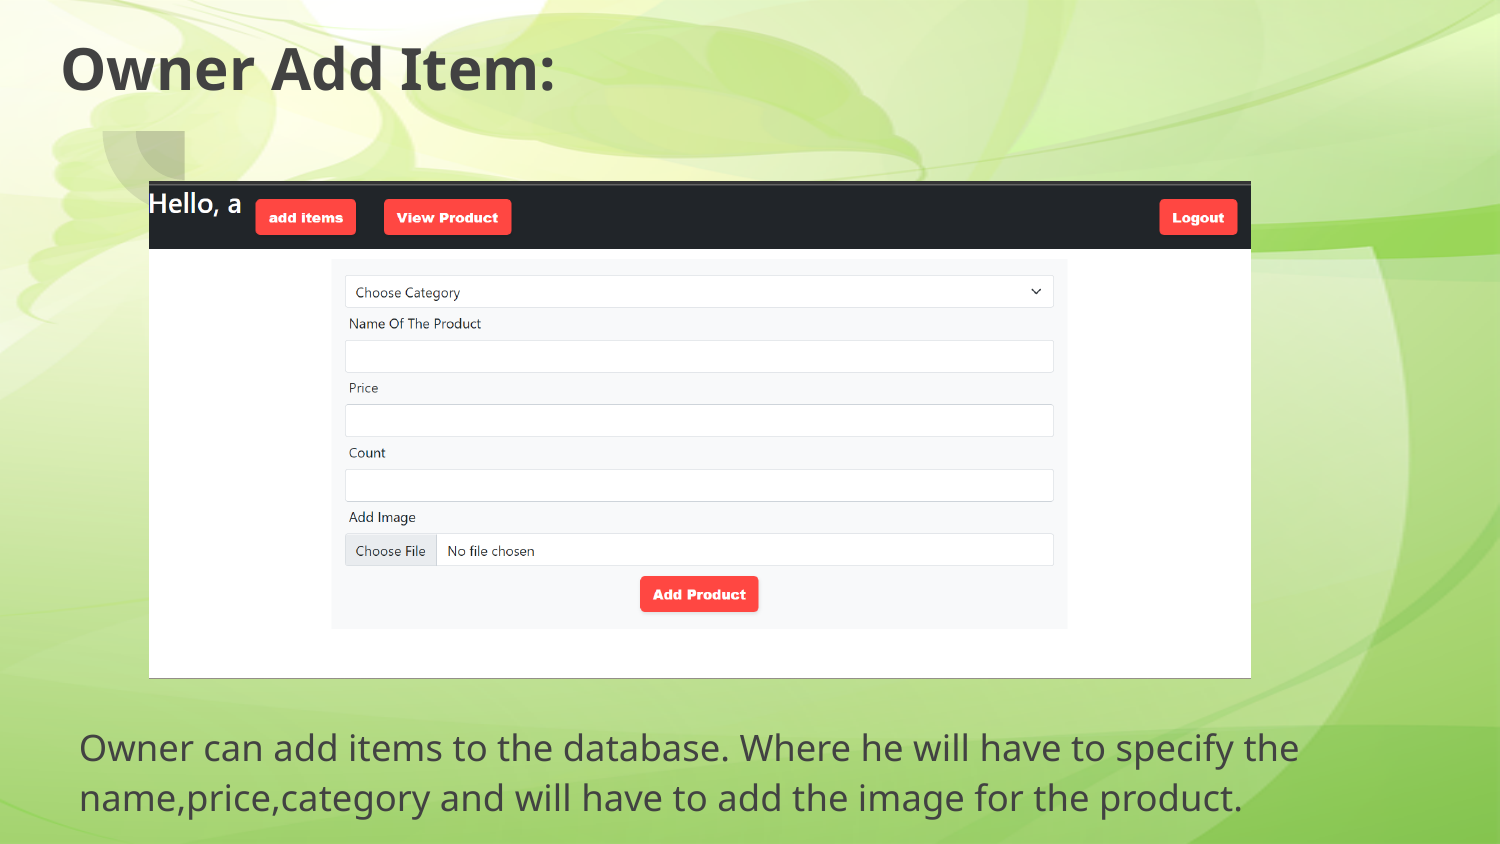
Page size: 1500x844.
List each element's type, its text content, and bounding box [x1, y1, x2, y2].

picture [0, 0, 1500, 844]
title Owner Add Item: [45, 17, 1199, 182]
list Owner can add items to the database. Where he will have to specify the name,price,category and will have to add the image for the product. [64, 703, 1464, 799]
